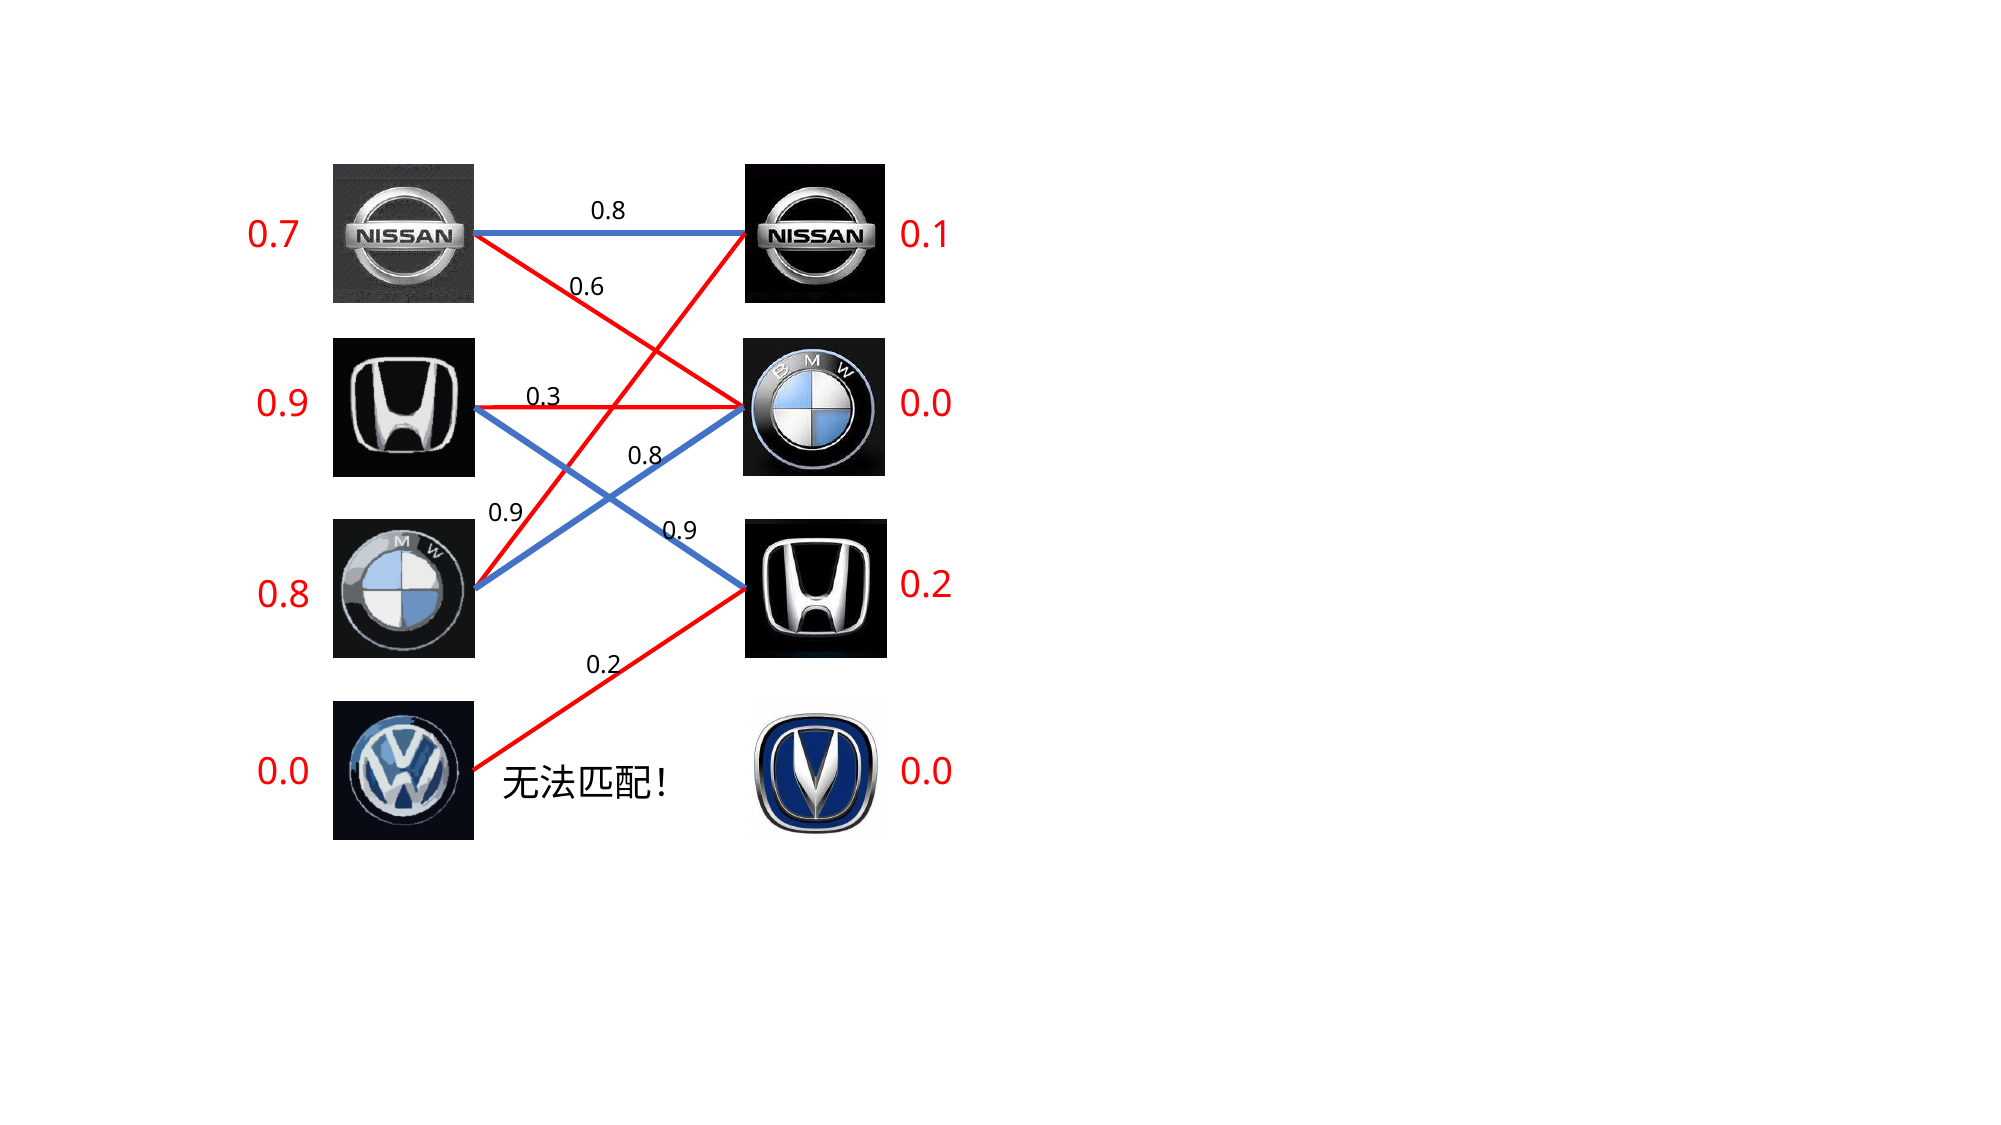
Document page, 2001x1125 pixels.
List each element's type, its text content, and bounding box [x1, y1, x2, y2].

text_box 0.0 [242, 739, 325, 800]
text_box 0.0 [887, 739, 968, 800]
text_box 0.1 [887, 202, 968, 263]
text_box 0.9 [241, 371, 324, 431]
text_box 0.2 [887, 553, 968, 613]
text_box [333, 164, 887, 840]
text_box 0.8 [242, 562, 325, 623]
text_box 0.0 [887, 371, 968, 431]
text_box 0.7 [232, 202, 315, 263]
